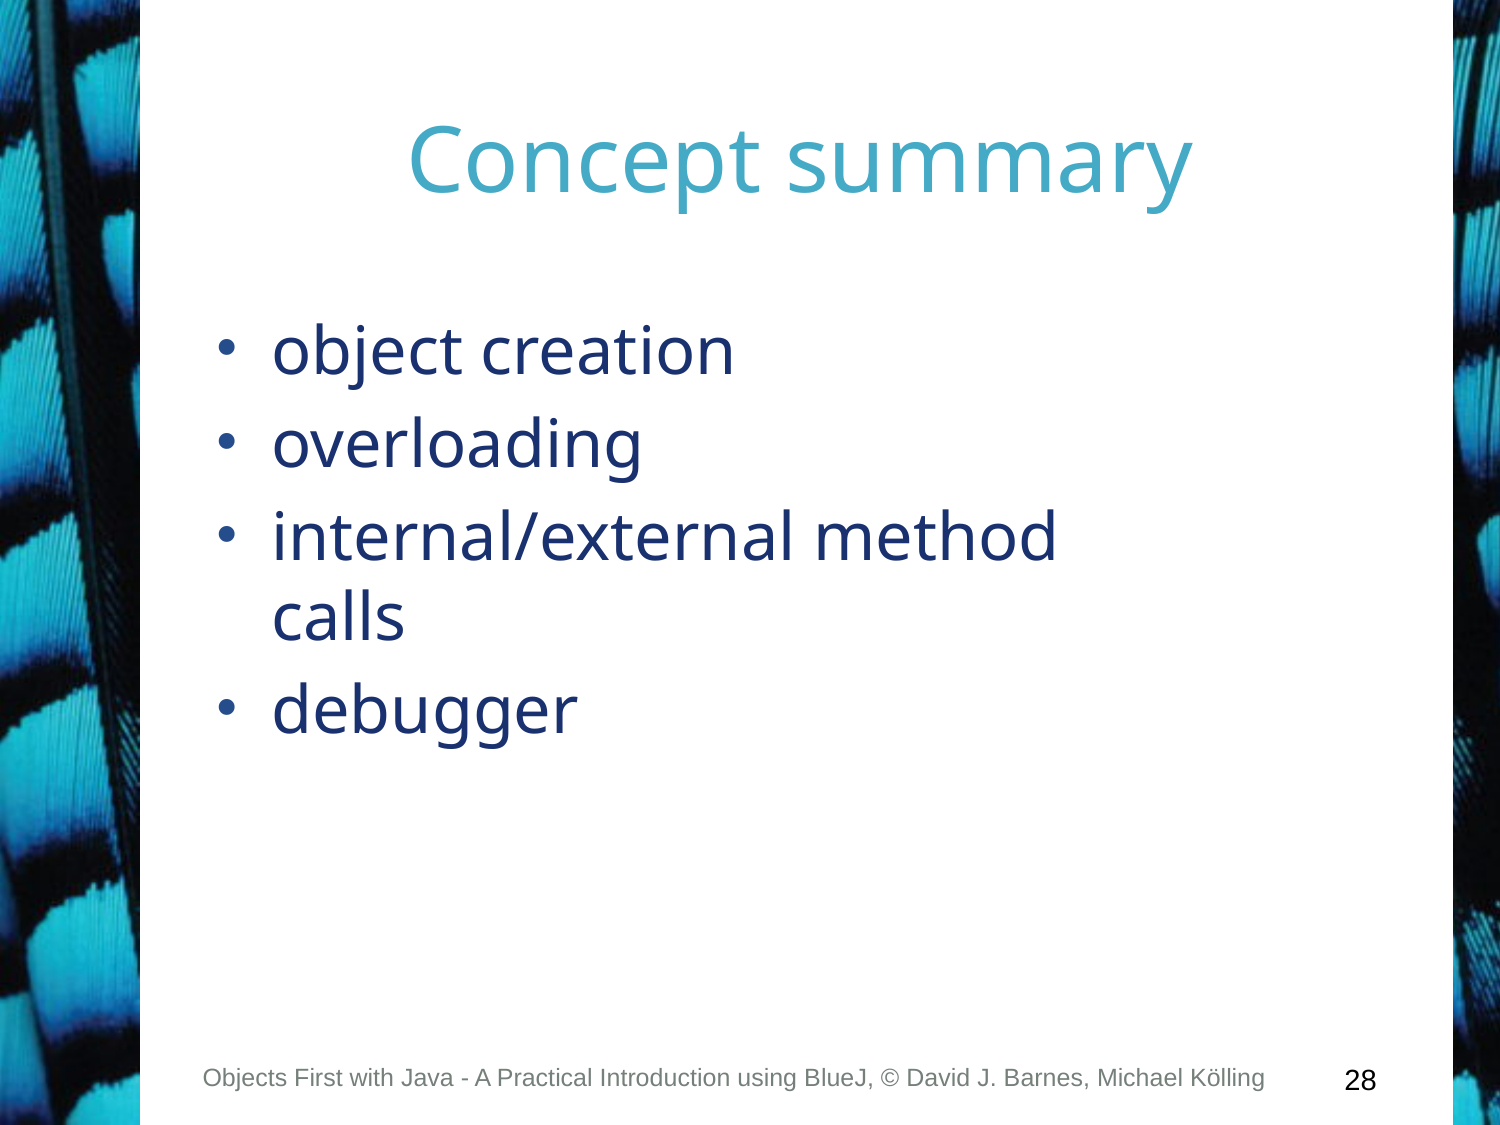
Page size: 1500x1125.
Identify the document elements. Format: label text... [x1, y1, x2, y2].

title Concept summary [162, 62, 1438, 250]
list object creation overloading internal/external method calls debugger [200, 299, 1188, 1000]
footer Objects First with Java - A Practical Introduction using BlueJ, © David J. Barnes, Michael Kölling [187, 1054, 1325, 1105]
picture [0, 0, 140, 1125]
picture [1453, 0, 1500, 1125]
